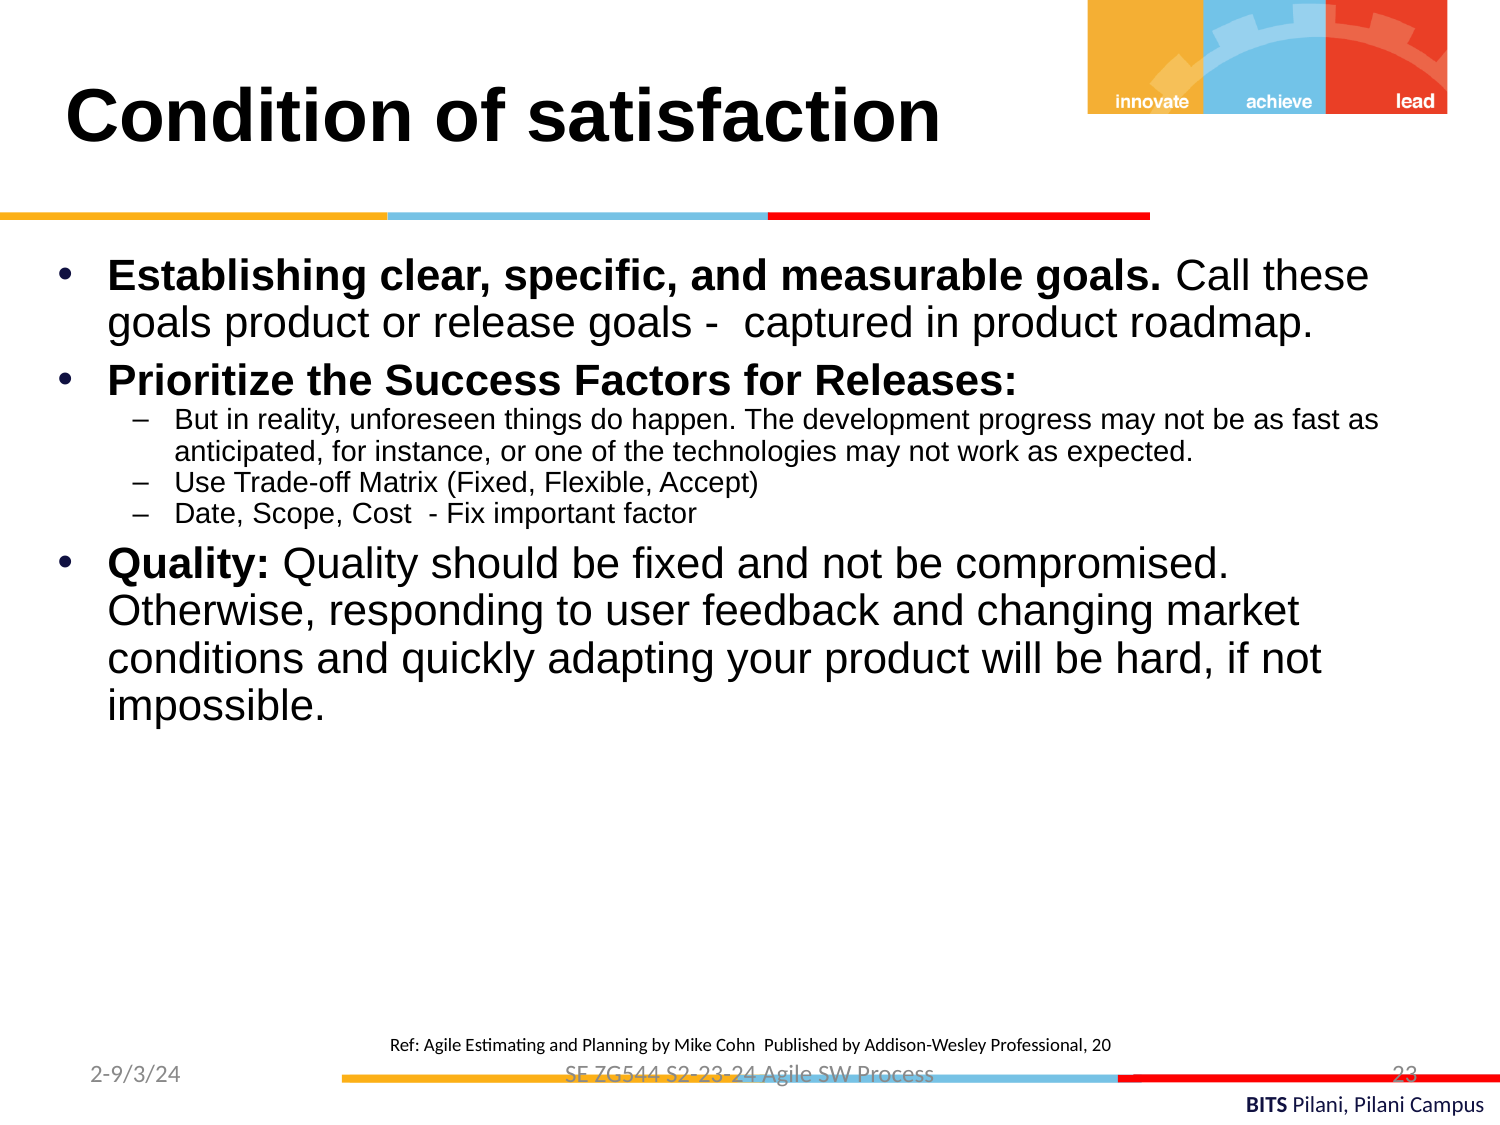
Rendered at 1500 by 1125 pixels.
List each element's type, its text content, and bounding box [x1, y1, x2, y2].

text_box Ref: Agile Estimating and Planning by Mike Cohn Published by Addison-Wesley Professional, 20 [382, 1024, 1430, 1063]
list Establishing clear, specific, and measurable goals. Call these goals product or release goals - captured in product roadmap. Prioritize the Success Factors for Releases: But in reality, unforeseen things do happen. The development progress may not be as fast as anticipated, for instance, or one of the technologies may not work as expected. Use Trade-off Matrix (Fixed, Flexible, Accept) Date, Scope, Cost - Fix important factor Quality: Quality should be fixed and not be compromised. Otherwise, responding to user feedback and changing market conditions and quickly adapting your product will be hard, if not impossible. [49, 244, 1401, 988]
slide_number 23 [1382, 1063, 1426, 1094]
text_box 2-9/3/24 [82, 1050, 418, 1095]
picture [1087, 0, 1448, 114]
text_box SE ZG544 S2-23-24 Agile SW Process [519, 1063, 980, 1095]
text_box Condition of satisfaction [57, 24, 1080, 213]
